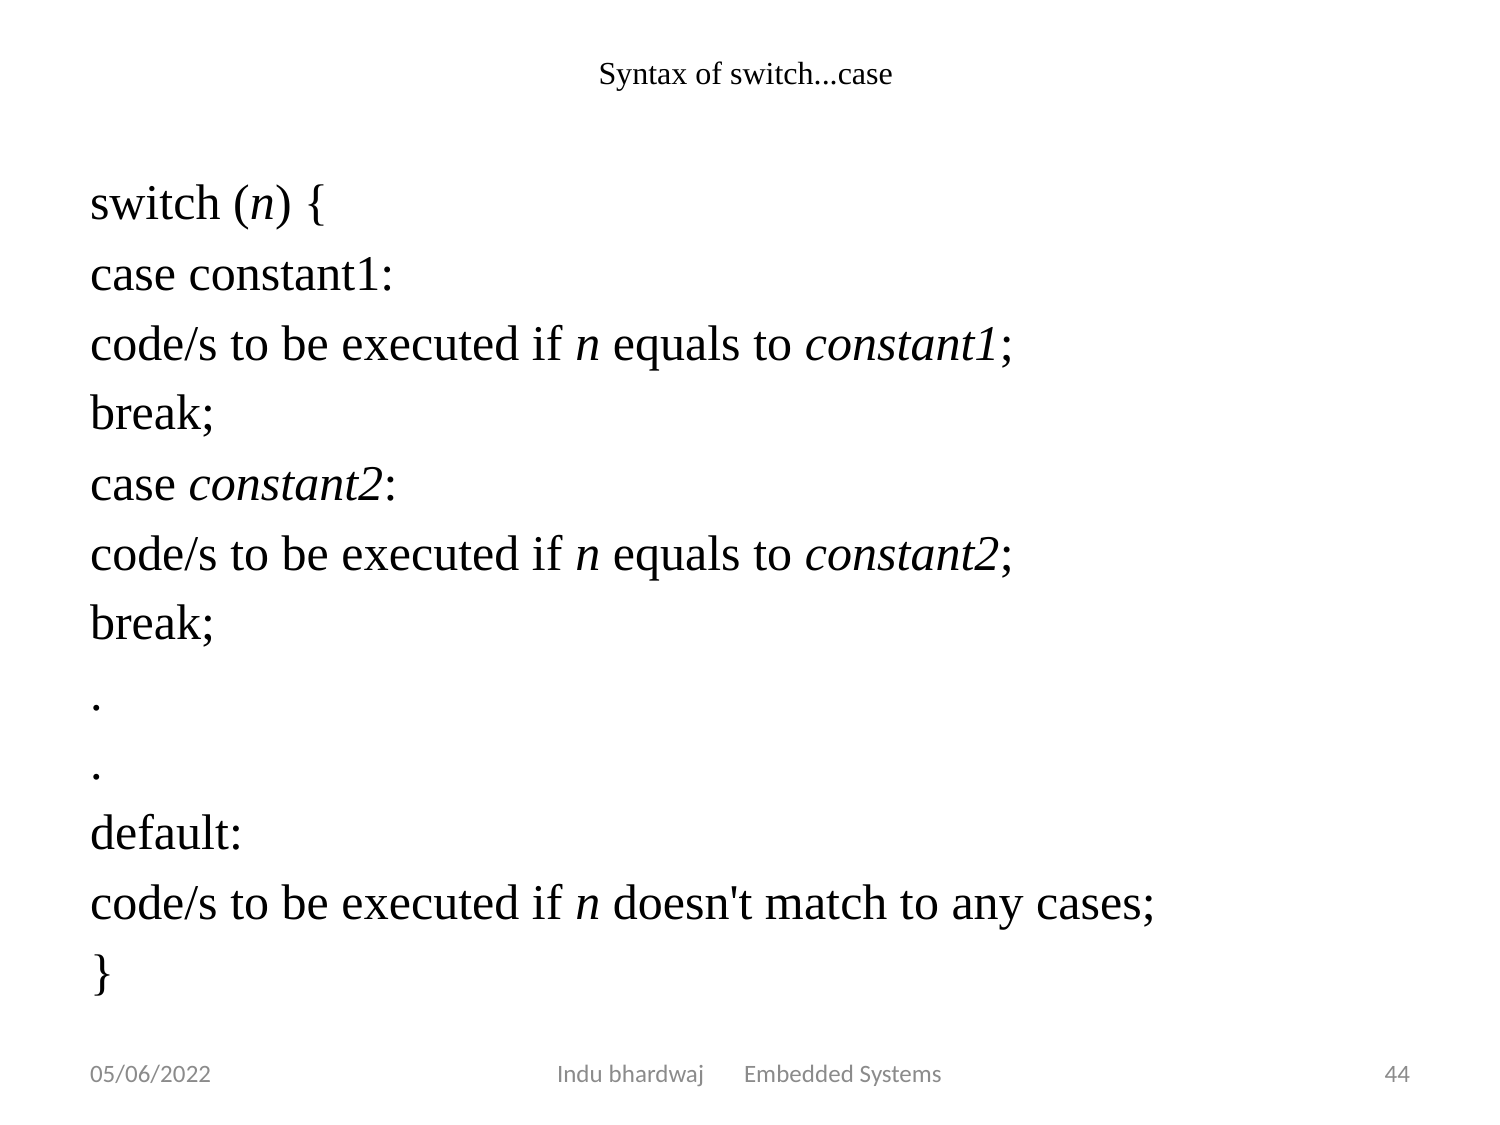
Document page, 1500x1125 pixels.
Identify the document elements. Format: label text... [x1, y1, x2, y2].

list switch (n) { case constant1: code/s to be executed if n equals to constant1; break; case constant2: code/s to be executed if n equals to constant2; break; . . default: code/s to be executed if n doesn't match to any cases; } [75, 162, 1425, 1005]
footer Indu bhardwaj Embedded Systems [512, 1042, 988, 1103]
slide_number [75, 1042, 425, 1103]
slide_number 44 [1074, 1042, 1425, 1103]
title Syntax of switch...case [75, 45, 1425, 138]
